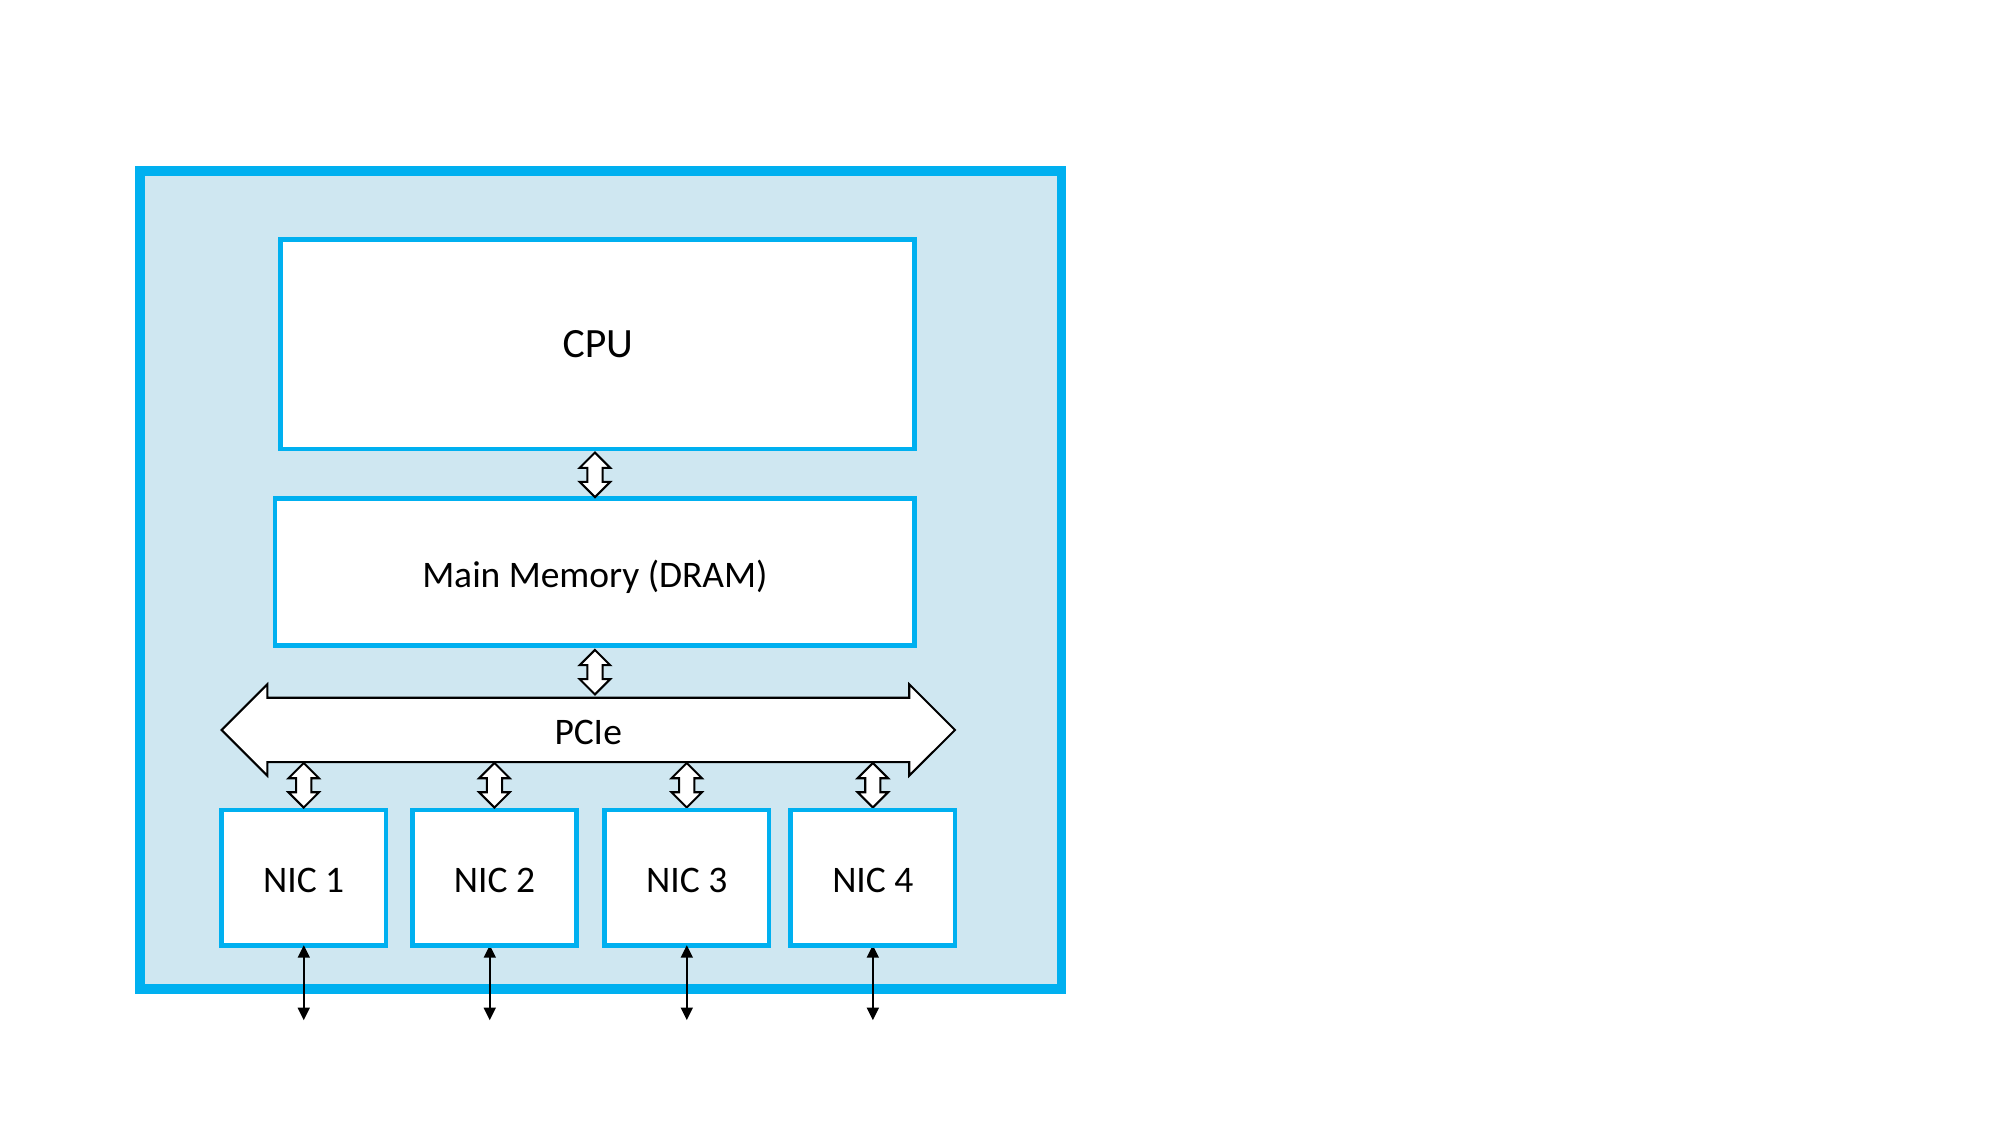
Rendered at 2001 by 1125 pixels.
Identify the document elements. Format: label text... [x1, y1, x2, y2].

text_box NIC 3 [604, 809, 770, 946]
text_box [577, 648, 613, 696]
text_box NIC 4 [790, 809, 956, 946]
text_box NIC 2 [411, 809, 578, 946]
text_box [855, 761, 891, 809]
text_box [476, 761, 513, 809]
text_box CPU [280, 238, 916, 450]
text_box [285, 761, 322, 809]
text_box [577, 451, 613, 499]
text_box PCIe [220, 681, 957, 779]
text_box [139, 170, 1063, 990]
text_box Main Memory (DRAM) [274, 497, 916, 647]
text_box NIC 1 [221, 809, 387, 946]
text_box [669, 761, 705, 809]
